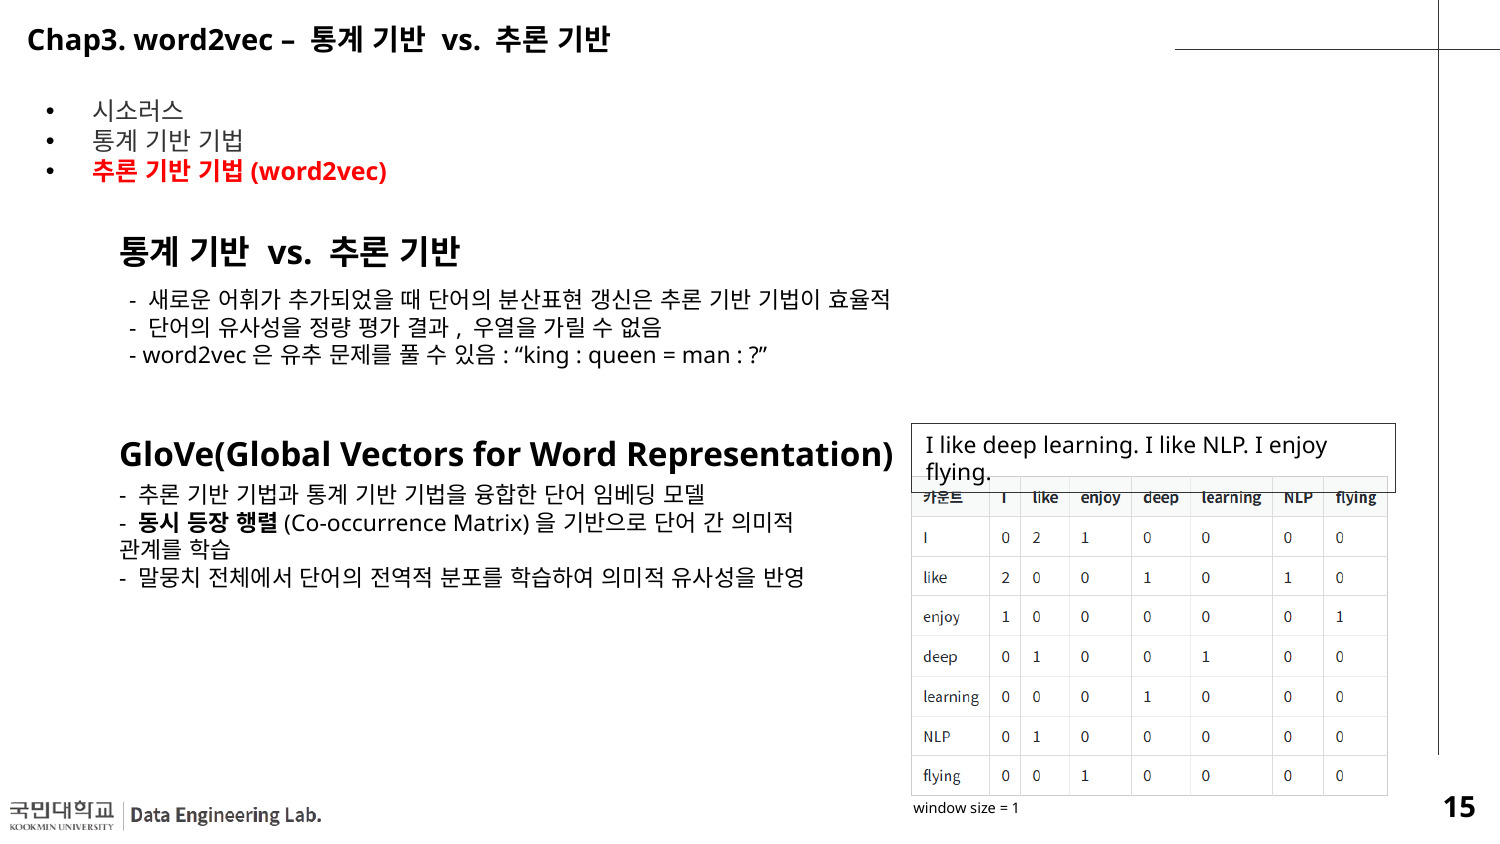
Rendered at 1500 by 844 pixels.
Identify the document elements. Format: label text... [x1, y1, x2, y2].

text_box I like deep learning. I like NLP. I enjoy flying. [911, 423, 1396, 473]
text_box 통계 기반 vs. 추론 기반 [104, 223, 977, 279]
text_box GloVe(Global Vectors for Word Representation) [104, 425, 911, 481]
text_box - 새로운 어휘가 추가되었을 때 단어의 분산표현 갱신은 추론 기반 기법이 효율적 - 단어의 유사성을 정량 평가 결과, 우열을 가릴 수 없음 - word2vec은 유추 문제를 풀 수 있음: “king : queen = man : ?” [114, 278, 963, 376]
text_box - 추론 기반 기법과 통계 기반 기법을 융합한 단어 임베딩 모델 - 동시 등장 행렬(Co-occurrence Matrix)을 기반으로 단어 간 의미적 관계를 학습 - 말뭉치 전체에서 단어의 전역적 분포를 학습하여 의미적 유사성을 반영 [104, 473, 864, 599]
text_box window size = 1 [898, 791, 1234, 825]
picture [5, 797, 328, 836]
text_box Chap3. word2vec – 통계 기반 vs. 추론 기반 [12, 13, 977, 64]
picture [908, 473, 1393, 799]
text_box 15 [1427, 781, 1491, 831]
text_box 시소러스 통계 기반 기법 추론 기반 기법(word2vec) [31, 88, 403, 193]
